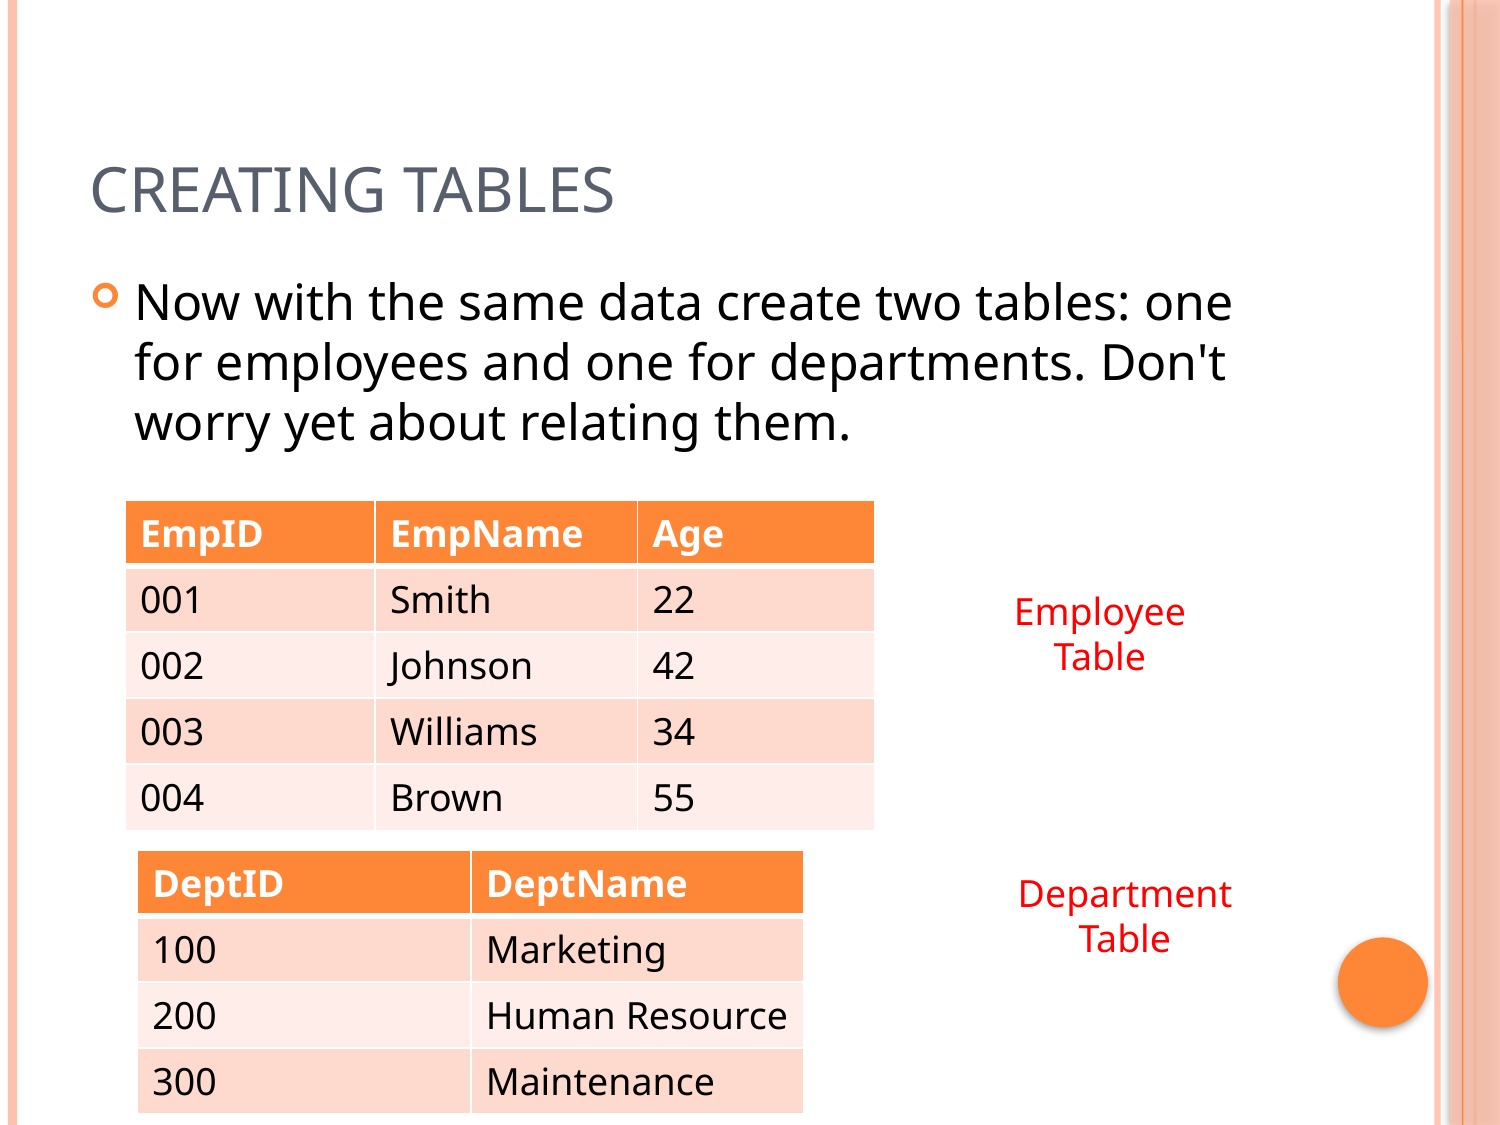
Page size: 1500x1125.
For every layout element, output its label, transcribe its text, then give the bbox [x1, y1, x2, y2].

table_cell 002 [126, 633, 374, 697]
table_header DeptName [472, 851, 803, 913]
table_cell 42 [638, 633, 874, 697]
table_cell Marketing [472, 919, 803, 981]
table_cell Williams [376, 699, 637, 763]
table_header EmpName [376, 501, 637, 563]
table_header DeptID [138, 851, 470, 913]
table_cell 34 [638, 699, 874, 763]
table_cell Human Resource [472, 983, 803, 1047]
table_cell 22 [638, 569, 874, 631]
table_header EmpID [126, 501, 374, 563]
table_cell 001 [126, 569, 374, 631]
table_cell Brown [376, 765, 637, 830]
table_cell 300 [138, 1049, 470, 1113]
text_box Employee Table [949, 580, 1250, 686]
title CREATING TABLES [75, 45, 1300, 233]
table_cell Smith [376, 569, 637, 631]
table_header Age [638, 501, 874, 563]
table_cell 004 [126, 765, 374, 830]
table_cell Maintenance [472, 1049, 803, 1113]
table_cell 003 [126, 699, 374, 763]
text_box Department Table [999, 862, 1250, 968]
table_cell 100 [138, 919, 470, 981]
table_cell 55 [638, 765, 874, 830]
list Now with the same data create two tables: one for employees and one for departments. Don't worry yet about relating them. [75, 262, 1300, 1062]
table_cell Johnson [376, 633, 637, 697]
table_cell 200 [138, 983, 470, 1047]
